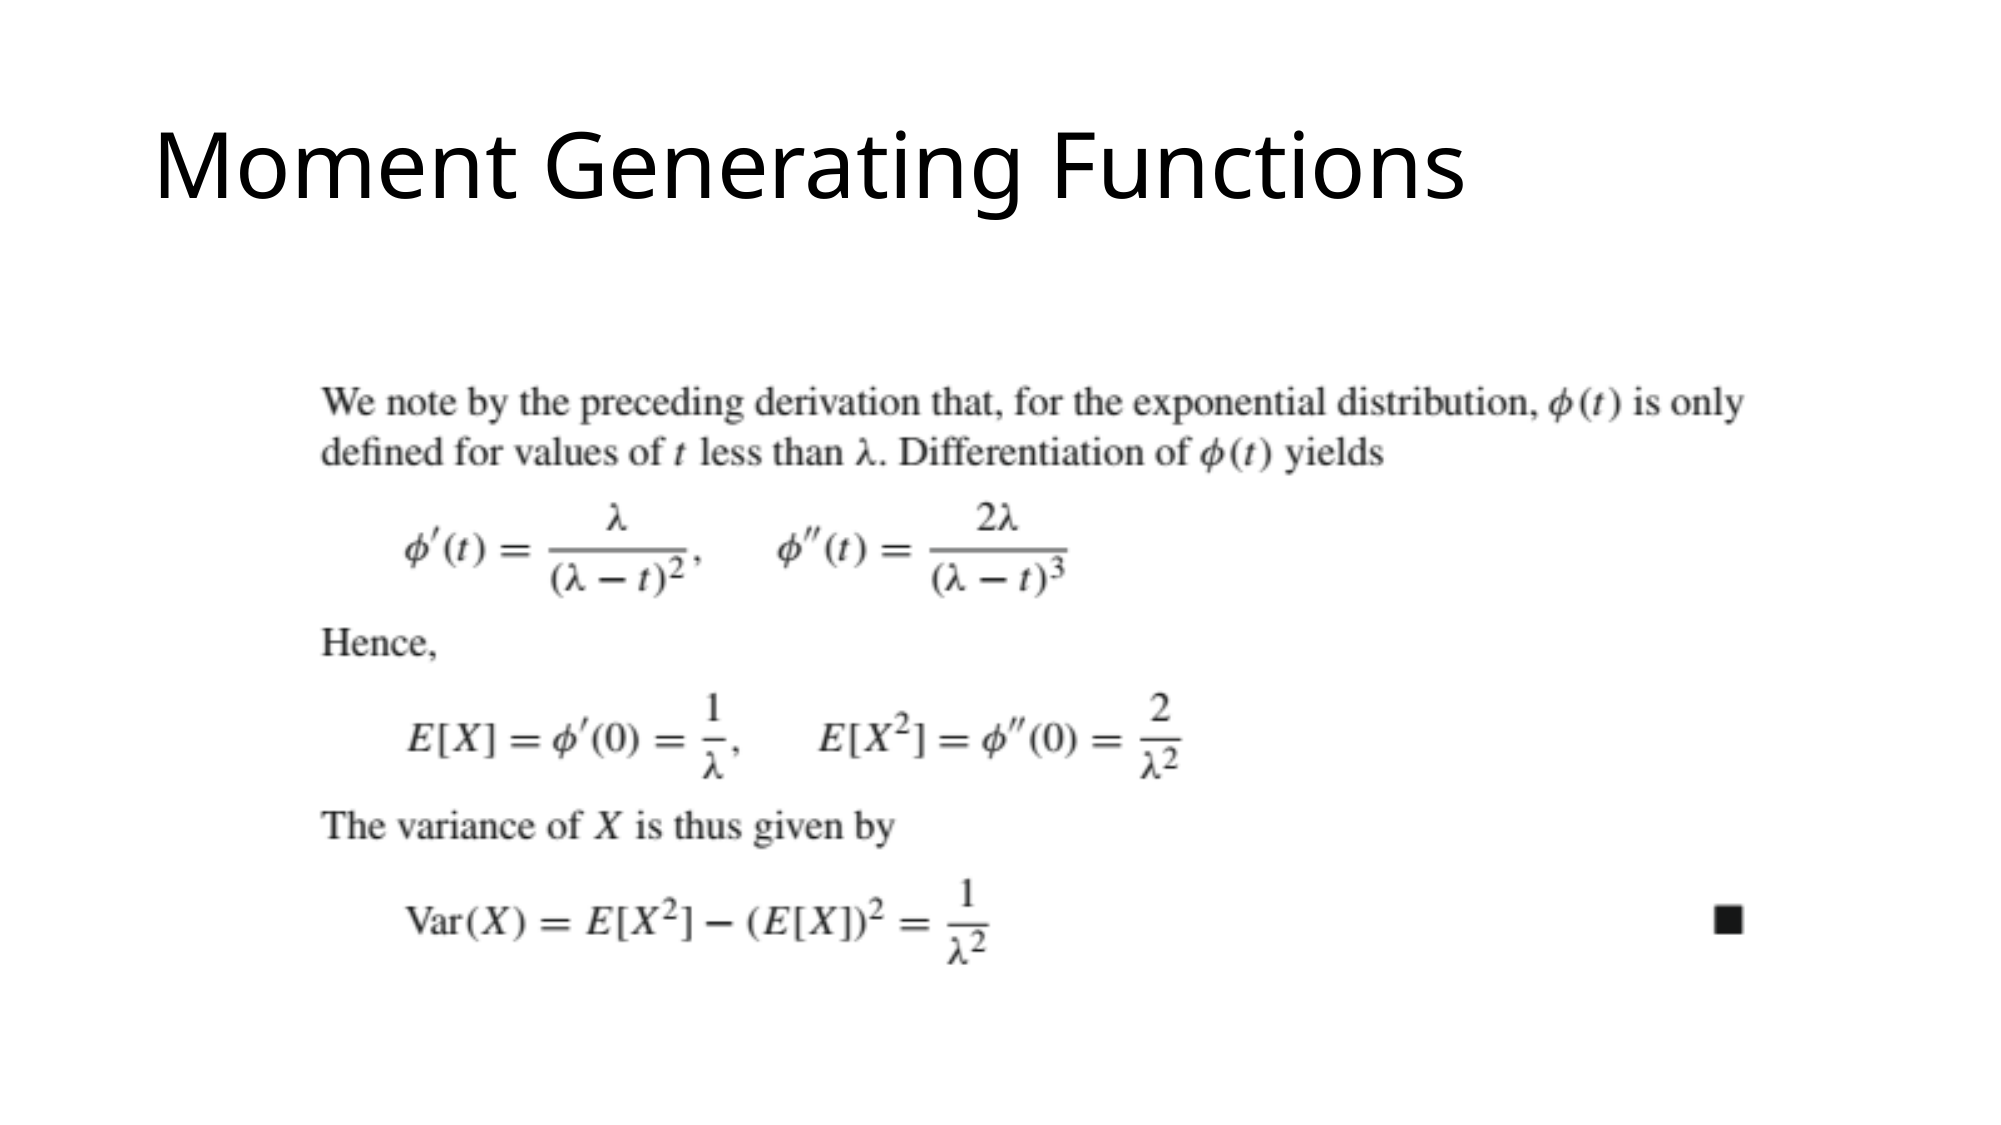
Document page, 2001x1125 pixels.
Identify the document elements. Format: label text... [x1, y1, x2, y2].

title Moment Generating Functions [137, 59, 1863, 278]
picture [301, 378, 1760, 970]
